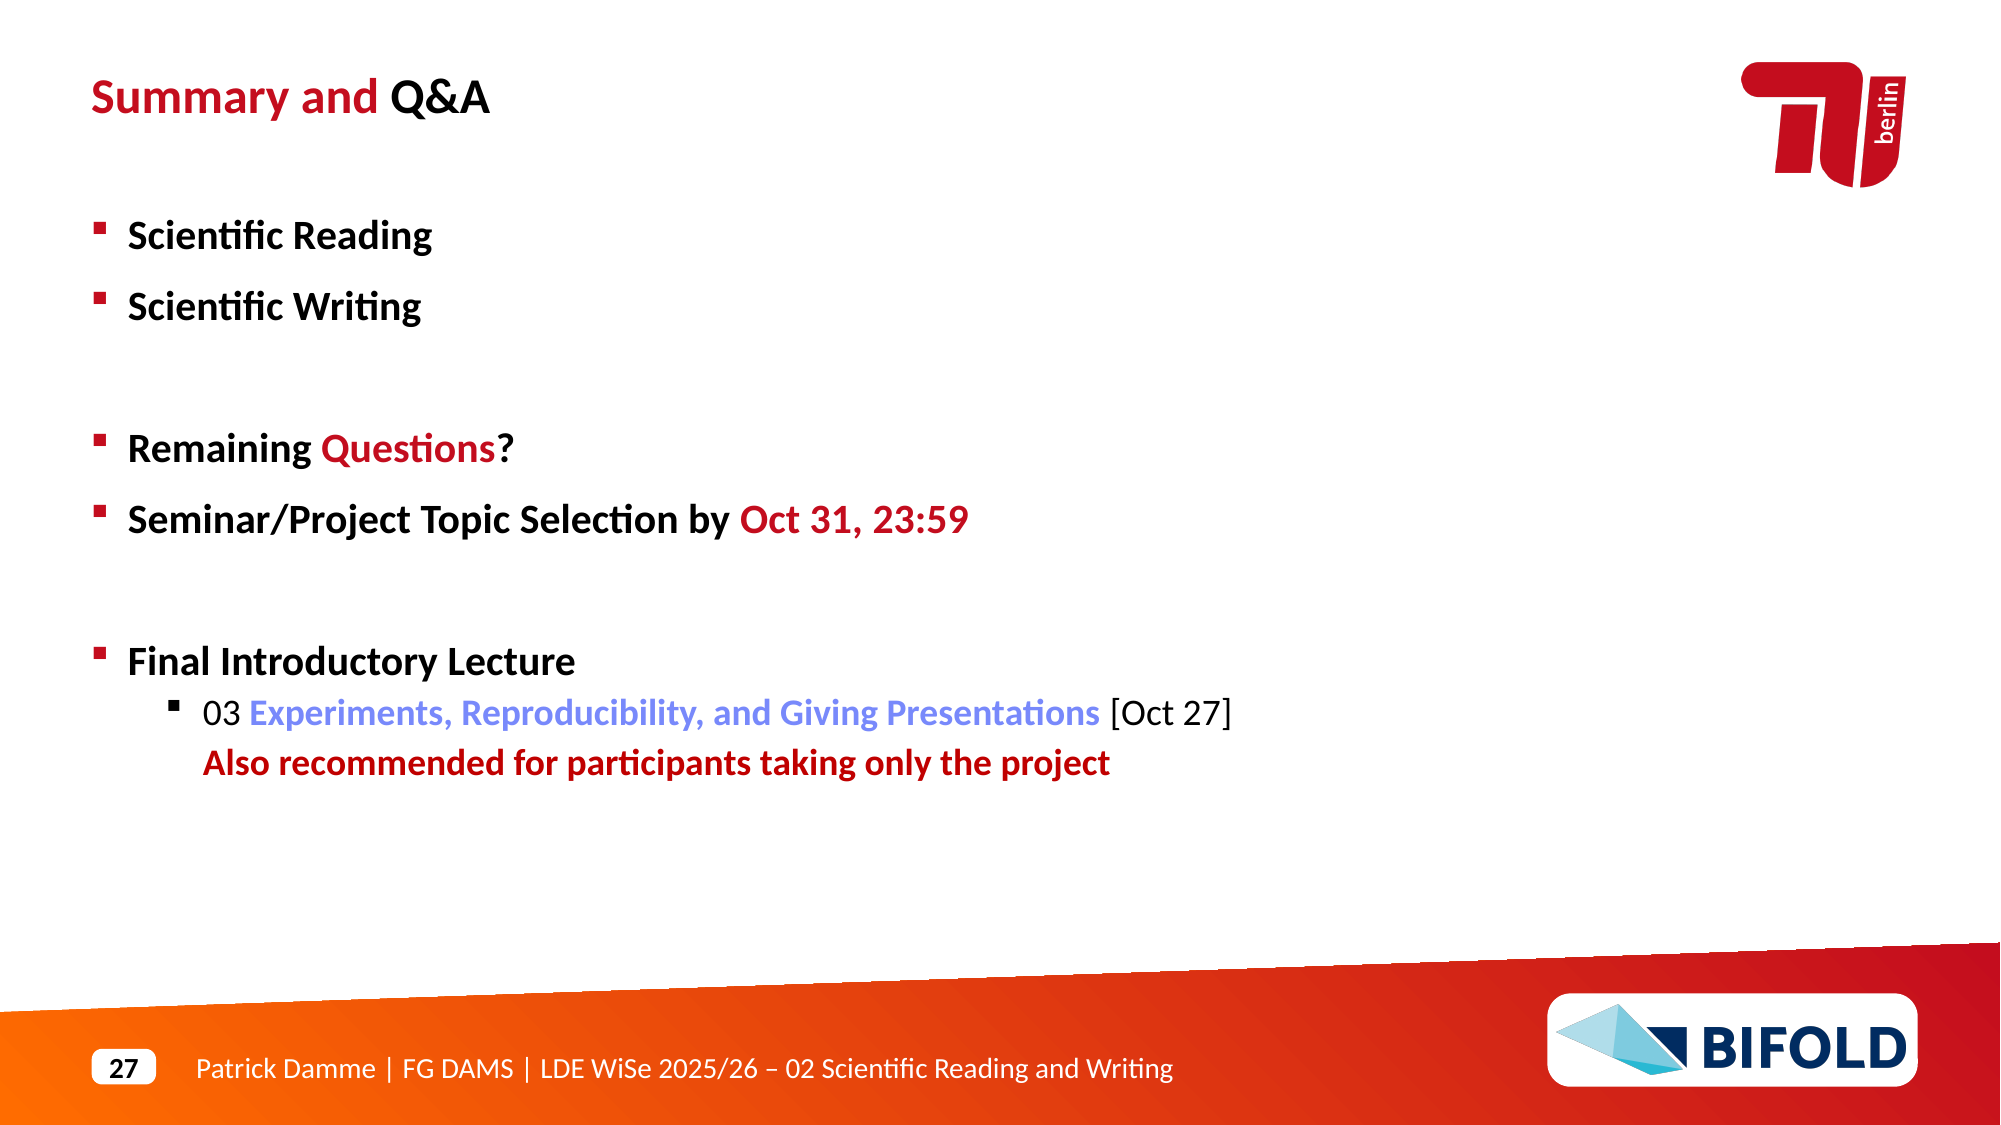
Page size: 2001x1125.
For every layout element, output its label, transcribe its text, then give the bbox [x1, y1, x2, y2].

picture [1741, 62, 1906, 188]
list Summary and Q&A [91, 65, 1455, 183]
list Scientific Reading Scientific Writing Remaining Questions? Seminar/Project Topic Selection by Oct 31, 23:59 Final Introductory Lecture 03 Experiments, Reproducibility, and Giving Presentations [Oct 27] Also recommended for participants taking only the project [90, 208, 1908, 948]
picture [1556, 1004, 1906, 1075]
